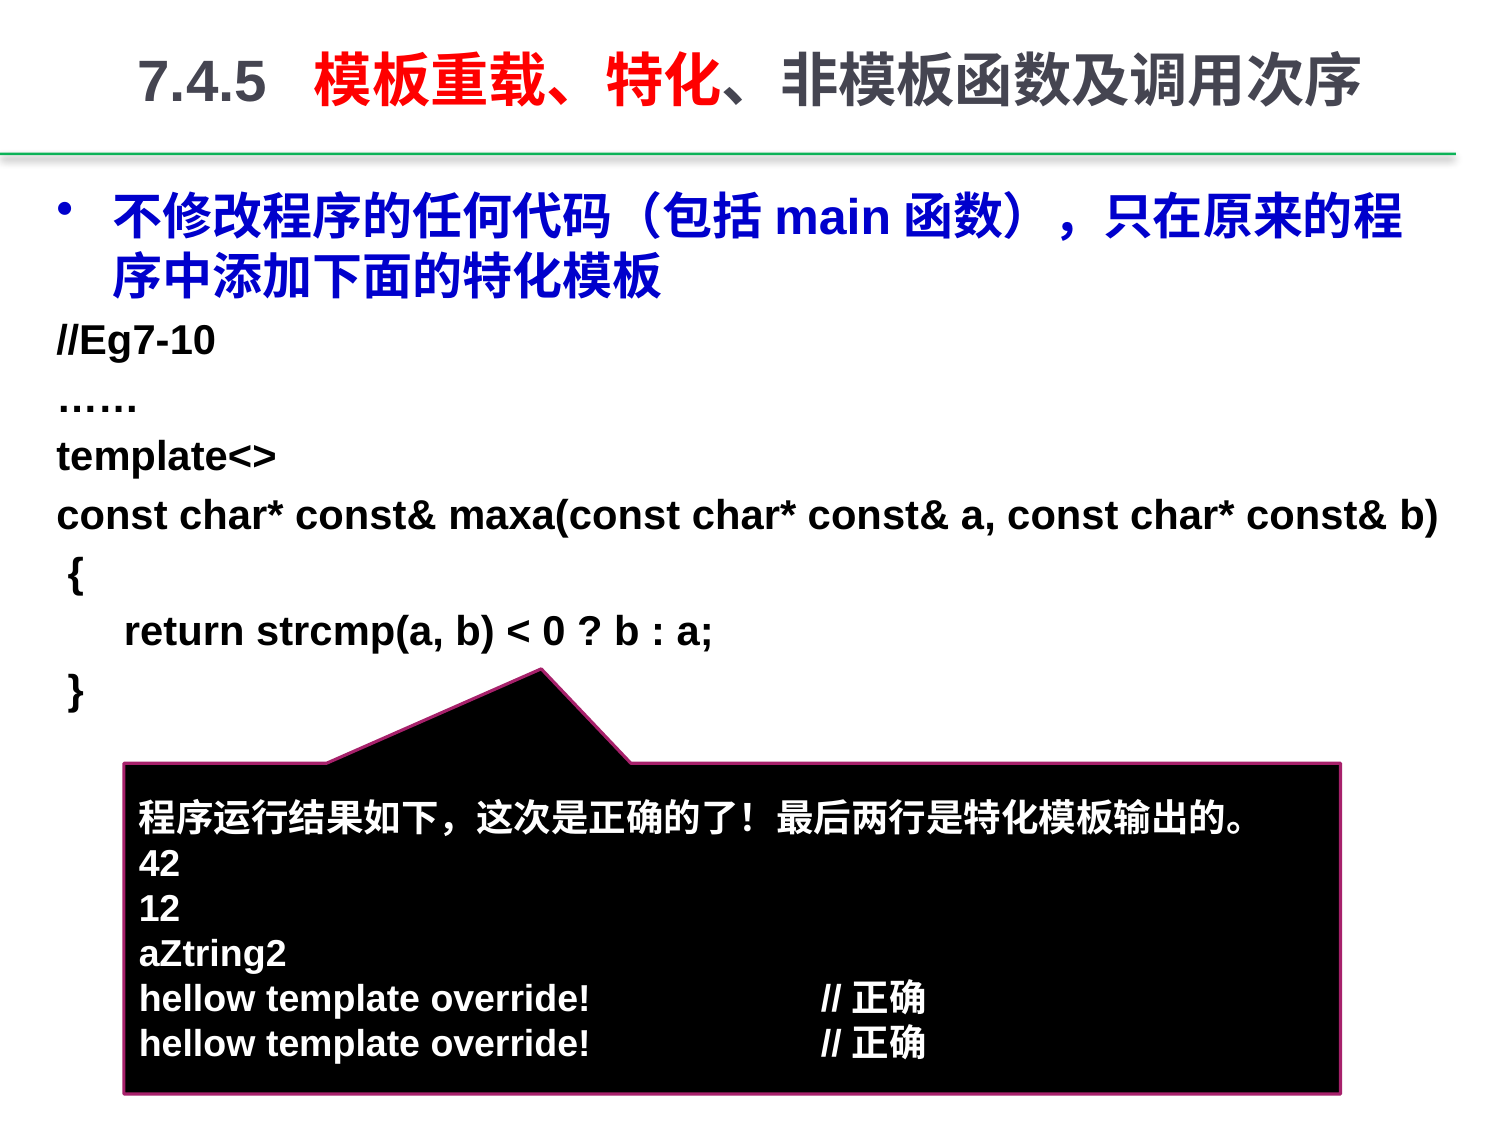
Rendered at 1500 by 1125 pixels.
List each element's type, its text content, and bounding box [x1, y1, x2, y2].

list 不修改程序的任何代码（包括main函数），只在原来的程序中添加下面的特化模板 //Eg7-10 …… template<> const char* const& maxa(const char* const& a, const char* const& b) { return strcmp(a, b) < 0 ? b : a; } [40, 176, 1456, 1025]
title 7.4.5 模板重载、特化、非模板函数及调用次序 [74, 11, 1426, 146]
text_box 程序运行结果如下，这次是正确的了！最后两行是特化模板输出的。 42 12 aZtring2 hellow template override! //正确 hellow template override! //正确 [122, 667, 1343, 1096]
